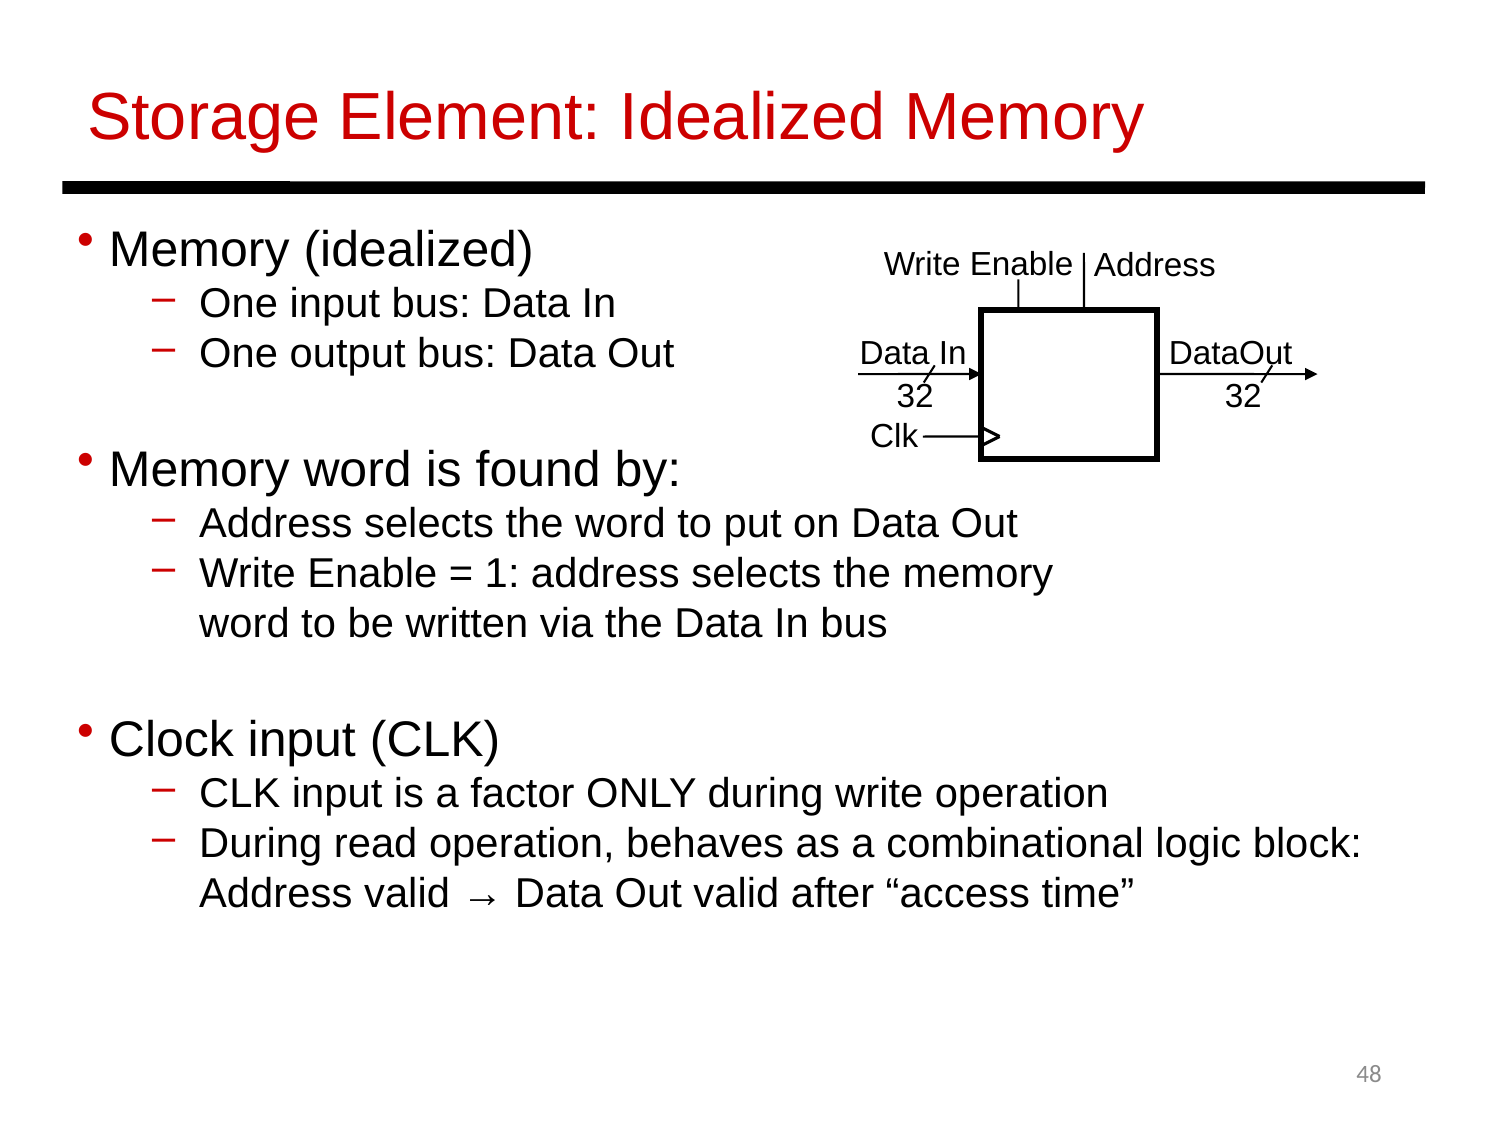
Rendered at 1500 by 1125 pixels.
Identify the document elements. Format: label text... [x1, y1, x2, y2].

text_box [981, 309, 1158, 460]
text_box Storage Element: Idealized Memory [72, 65, 1397, 160]
slide_number 48 [1059, 1042, 1397, 1103]
text_box [946, 367, 982, 381]
text_box Address [1082, 237, 1228, 289]
text_box Memory (idealized) One input bus: Data In One output bus: Data Out Memory word is found by: Address selects the word to put on Data Out Write Enable = 1: address selects the memory word to be written via the Data In bus Clock input (CLK) CLK input is a factor ONLY during write operation During read operation, behaves as a combinational logic block: Address valid → Data Out valid after “access time” [62, 208, 1425, 924]
text_box Data In [848, 325, 979, 377]
text_box DataOut [1157, 325, 1305, 377]
text_box Write Enable [872, 237, 1082, 288]
text_box 32 [1213, 377, 1274, 420]
text_box [1305, 367, 1318, 381]
text_box 32 [885, 368, 946, 420]
text_box Clk [858, 408, 930, 460]
